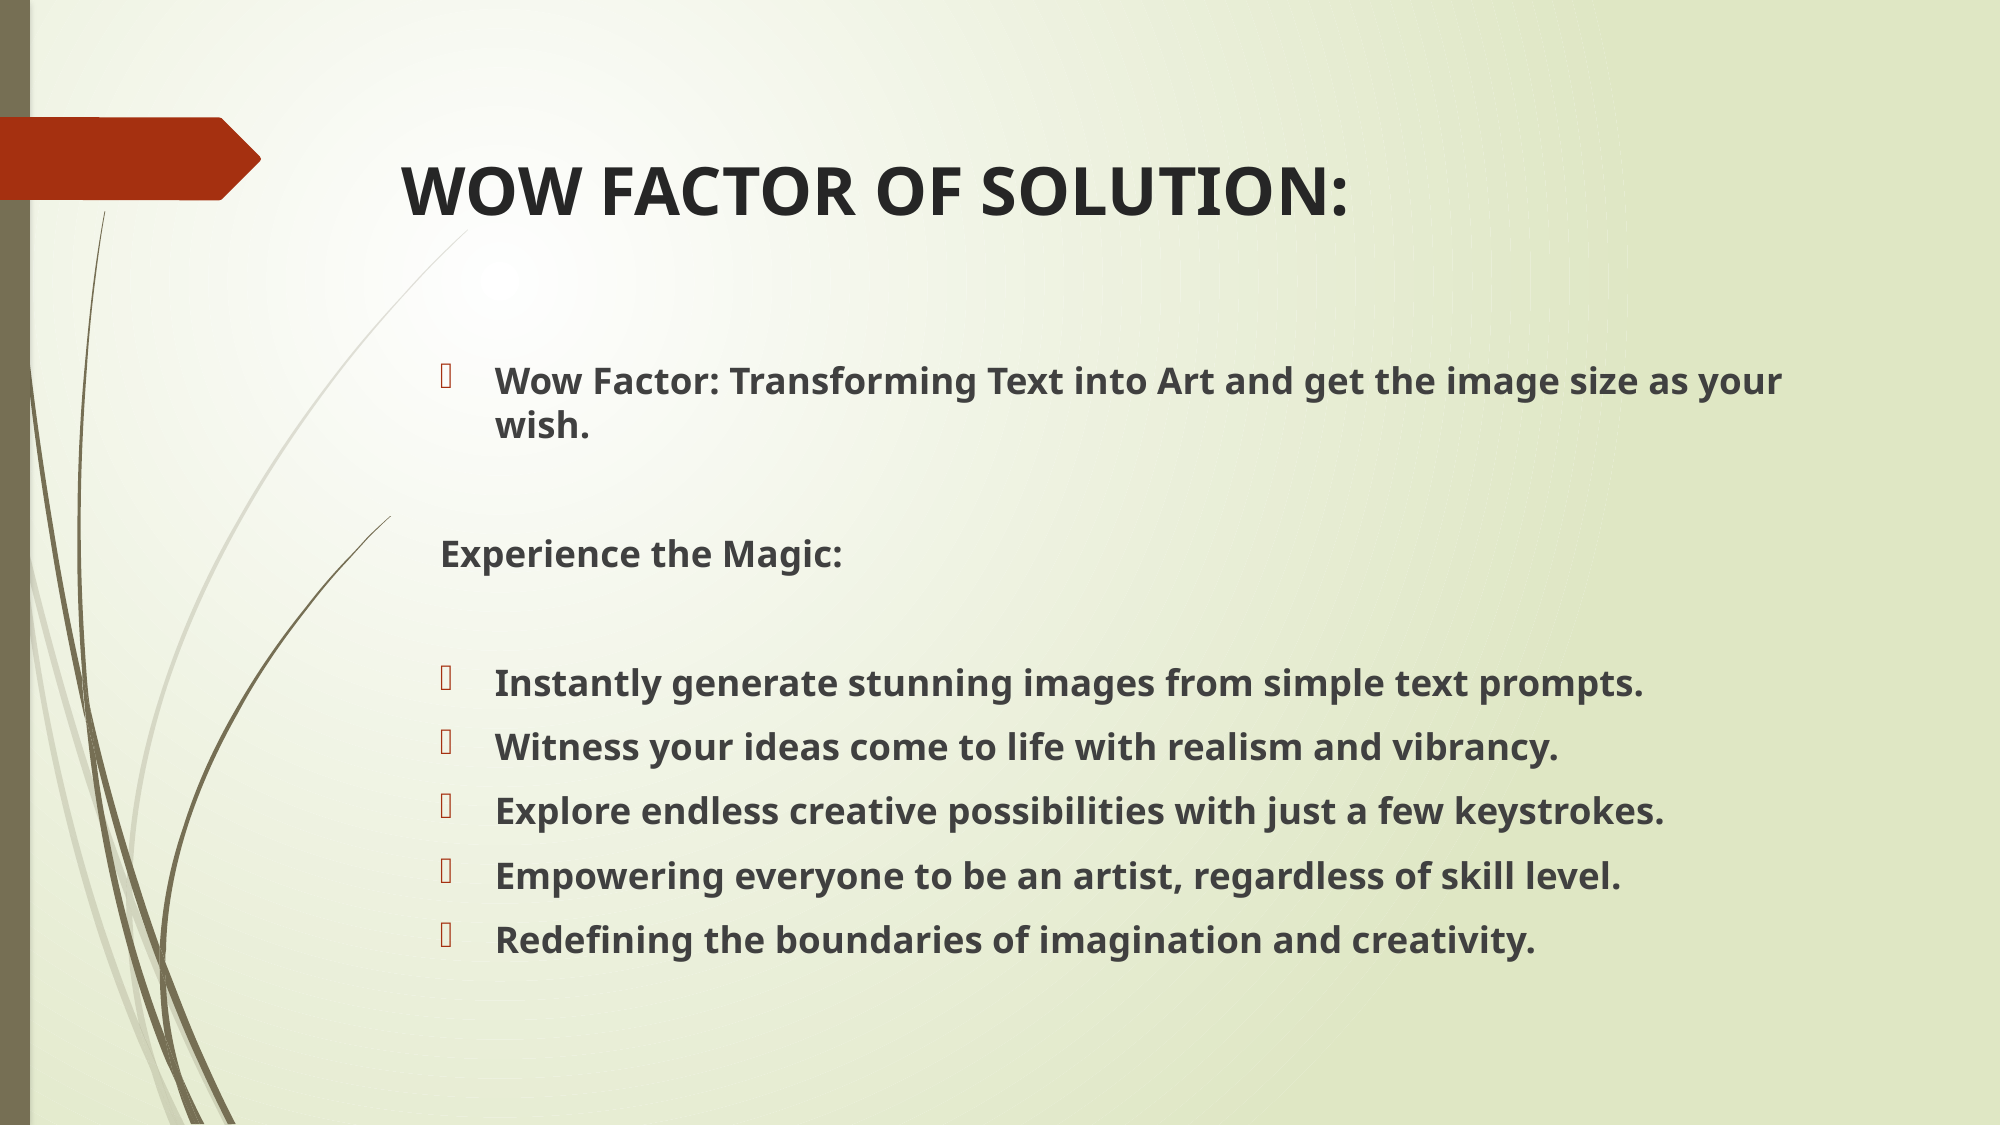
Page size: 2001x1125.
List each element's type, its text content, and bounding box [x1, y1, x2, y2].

title WOW FACTOR OF SOLUTION: [386, 140, 1849, 352]
list Wow Factor: Transforming Text into Art and get the image size as your wish. Experience the Magic: Instantly generate stunning images from simple text prompts. Witness your ideas come to life with realism and vibrancy. Explore endless creative possibilities with just a few keystrokes. Empowering everyone to be an artist, regardless of skill level. Redefining the boundaries of imagination and creativity. [424, 350, 1888, 970]
